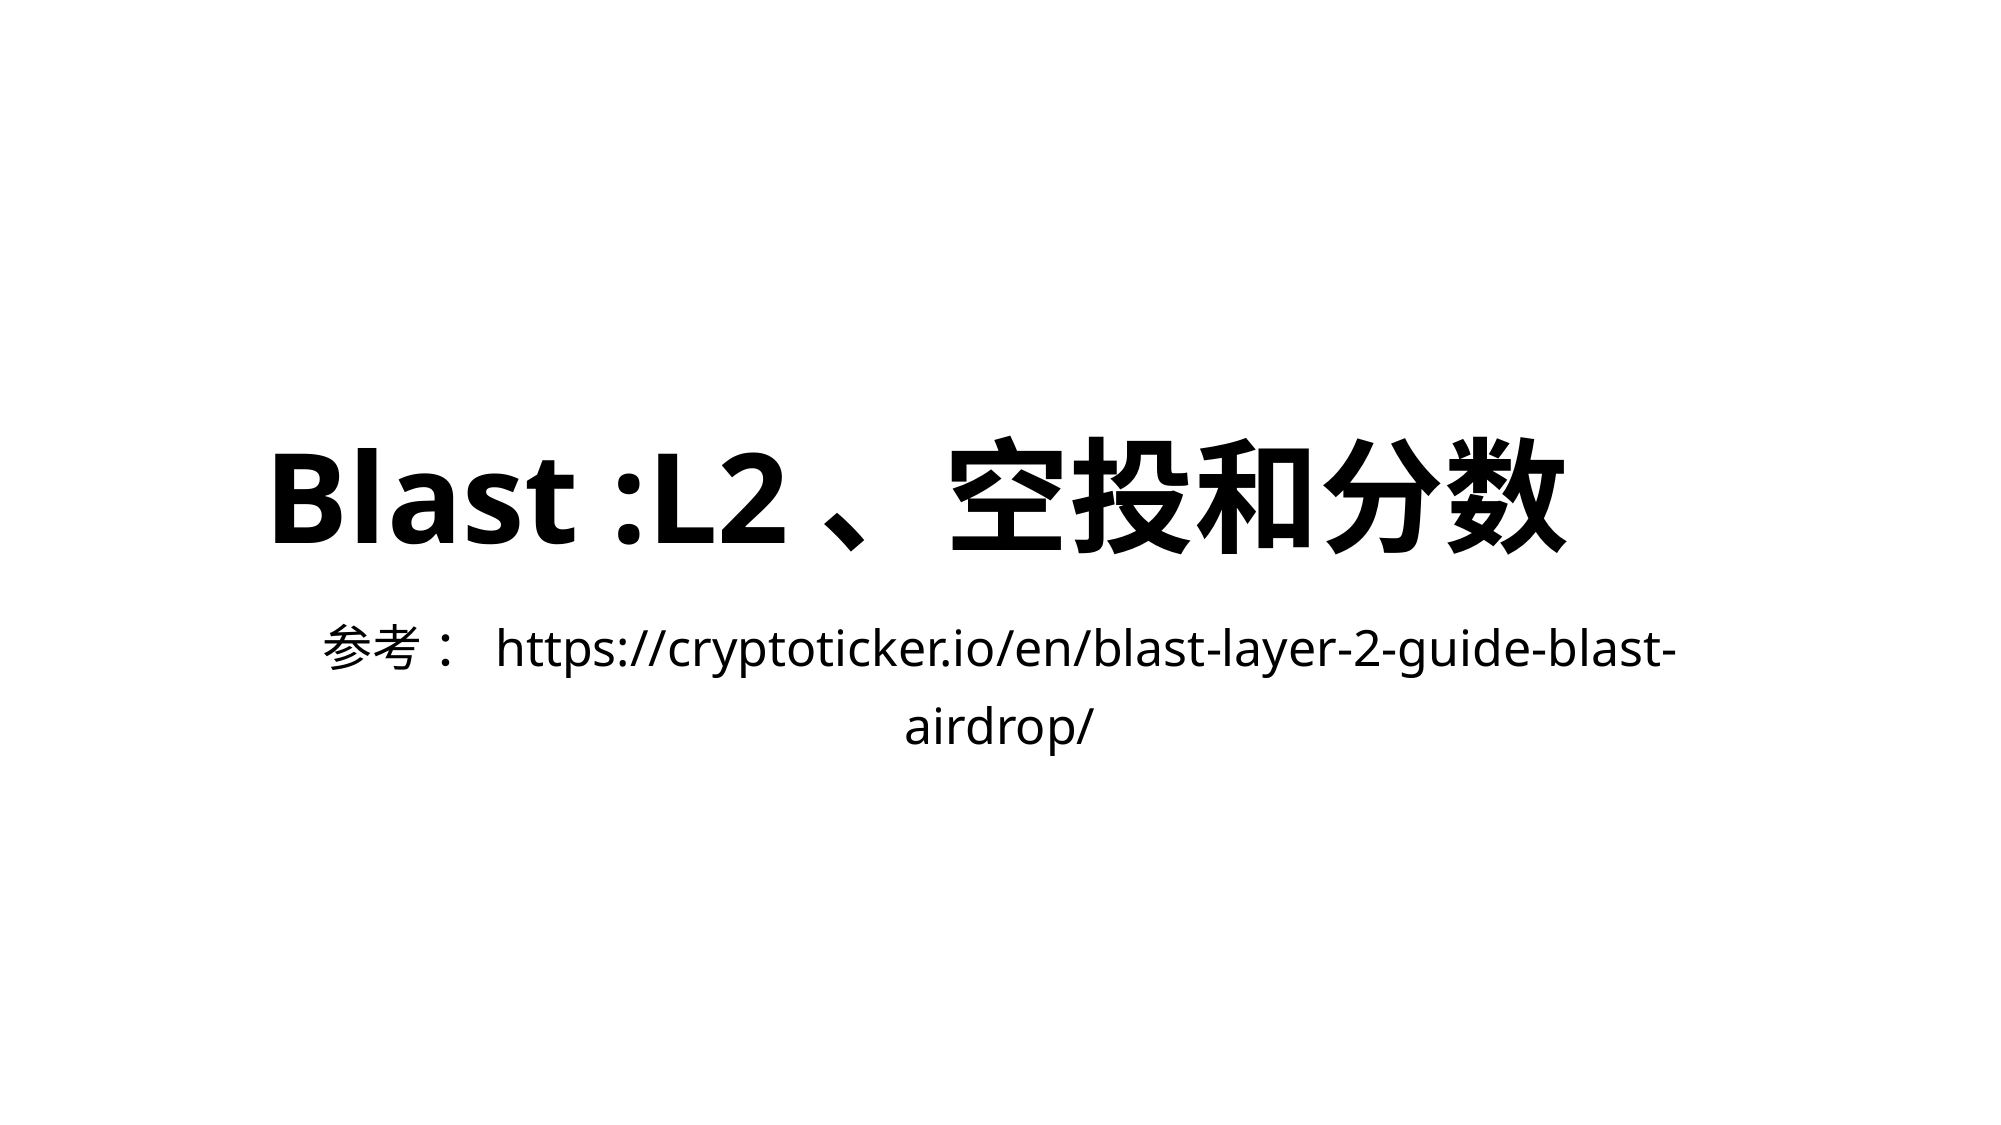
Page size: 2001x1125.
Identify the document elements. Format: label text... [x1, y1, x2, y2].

subtitle 参考 ：https://cryptoticker.io/en/blast-layer-2-guide-blast-airdrop/ [249, 590, 1750, 863]
title Blast :L2、空投和分数 [249, 184, 1750, 576]
